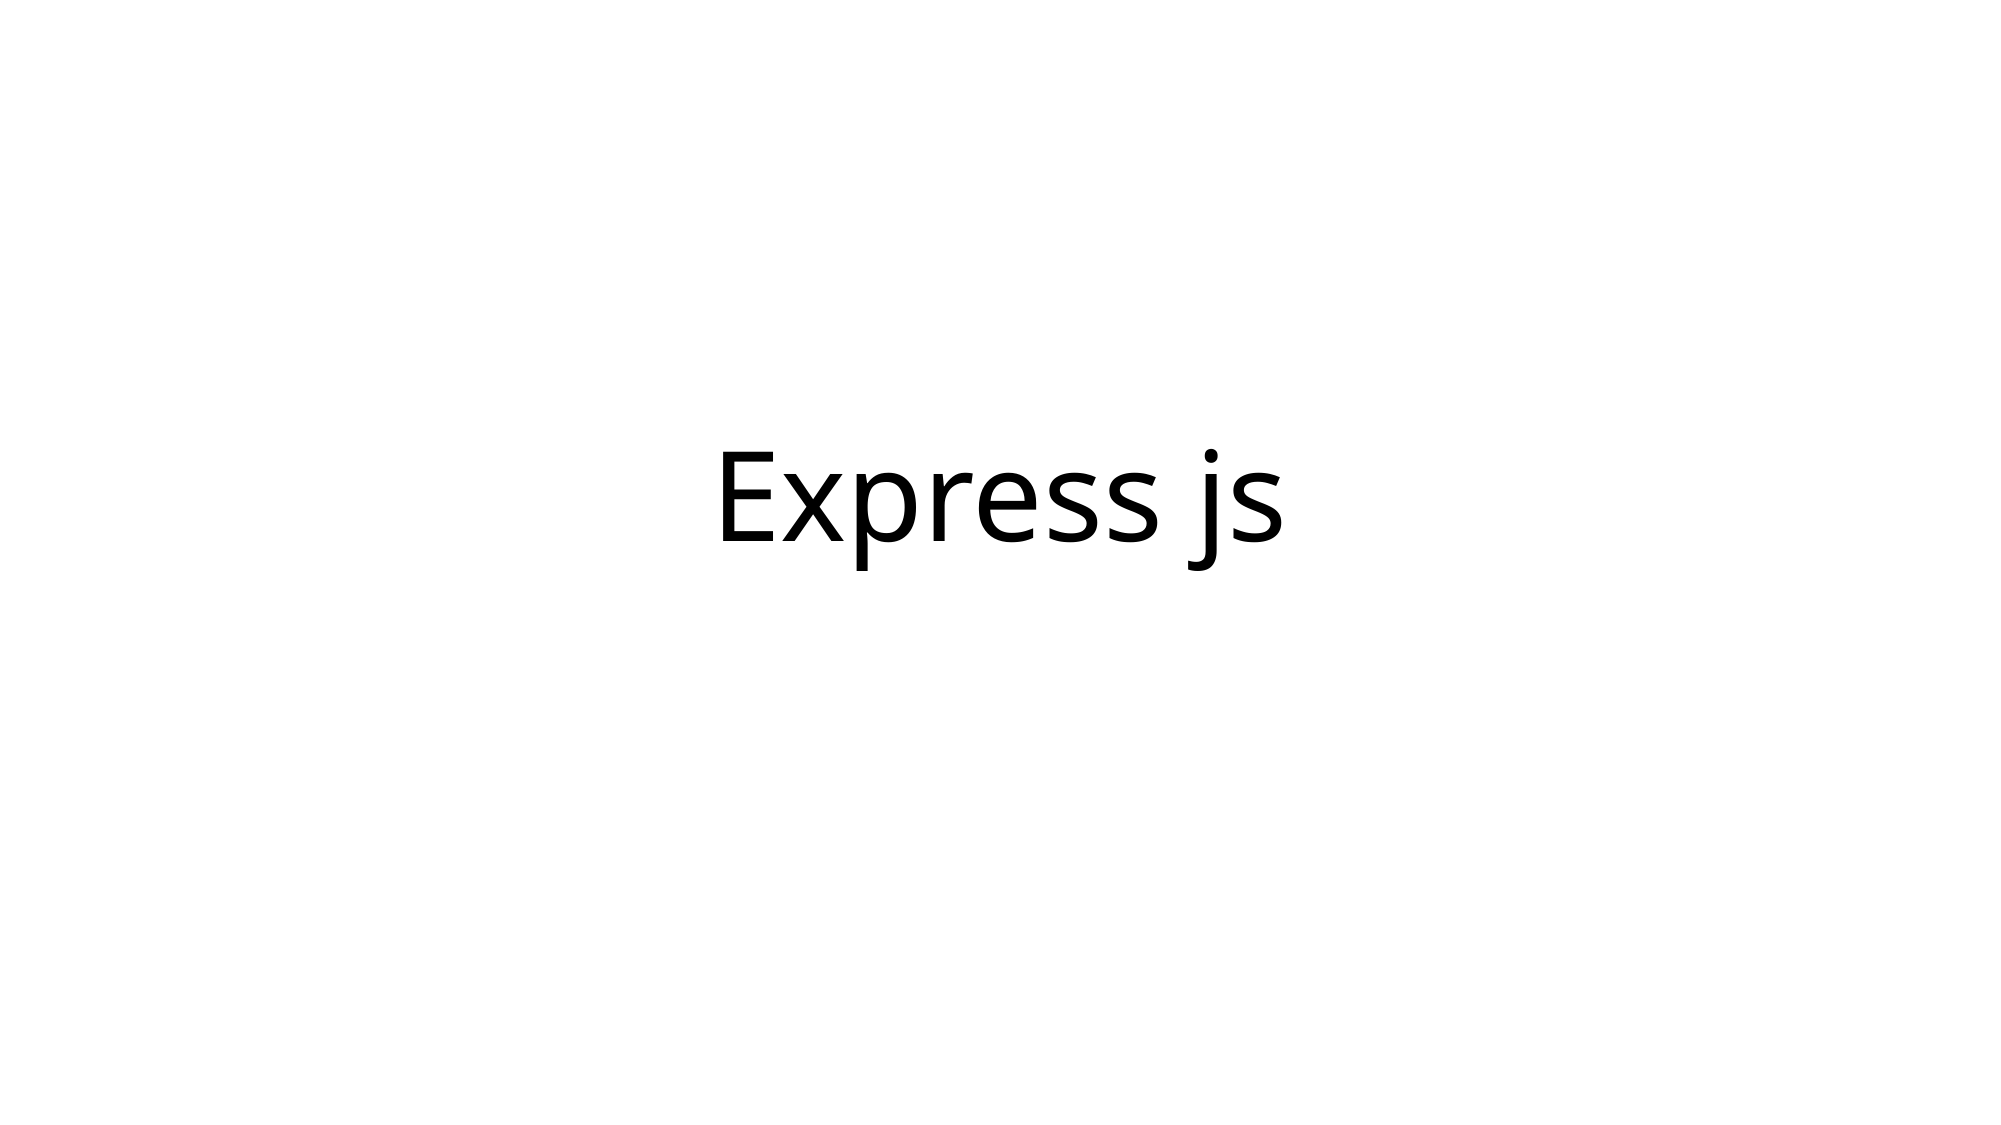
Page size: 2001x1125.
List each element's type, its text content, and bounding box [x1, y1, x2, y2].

title Express js [249, 184, 1750, 576]
